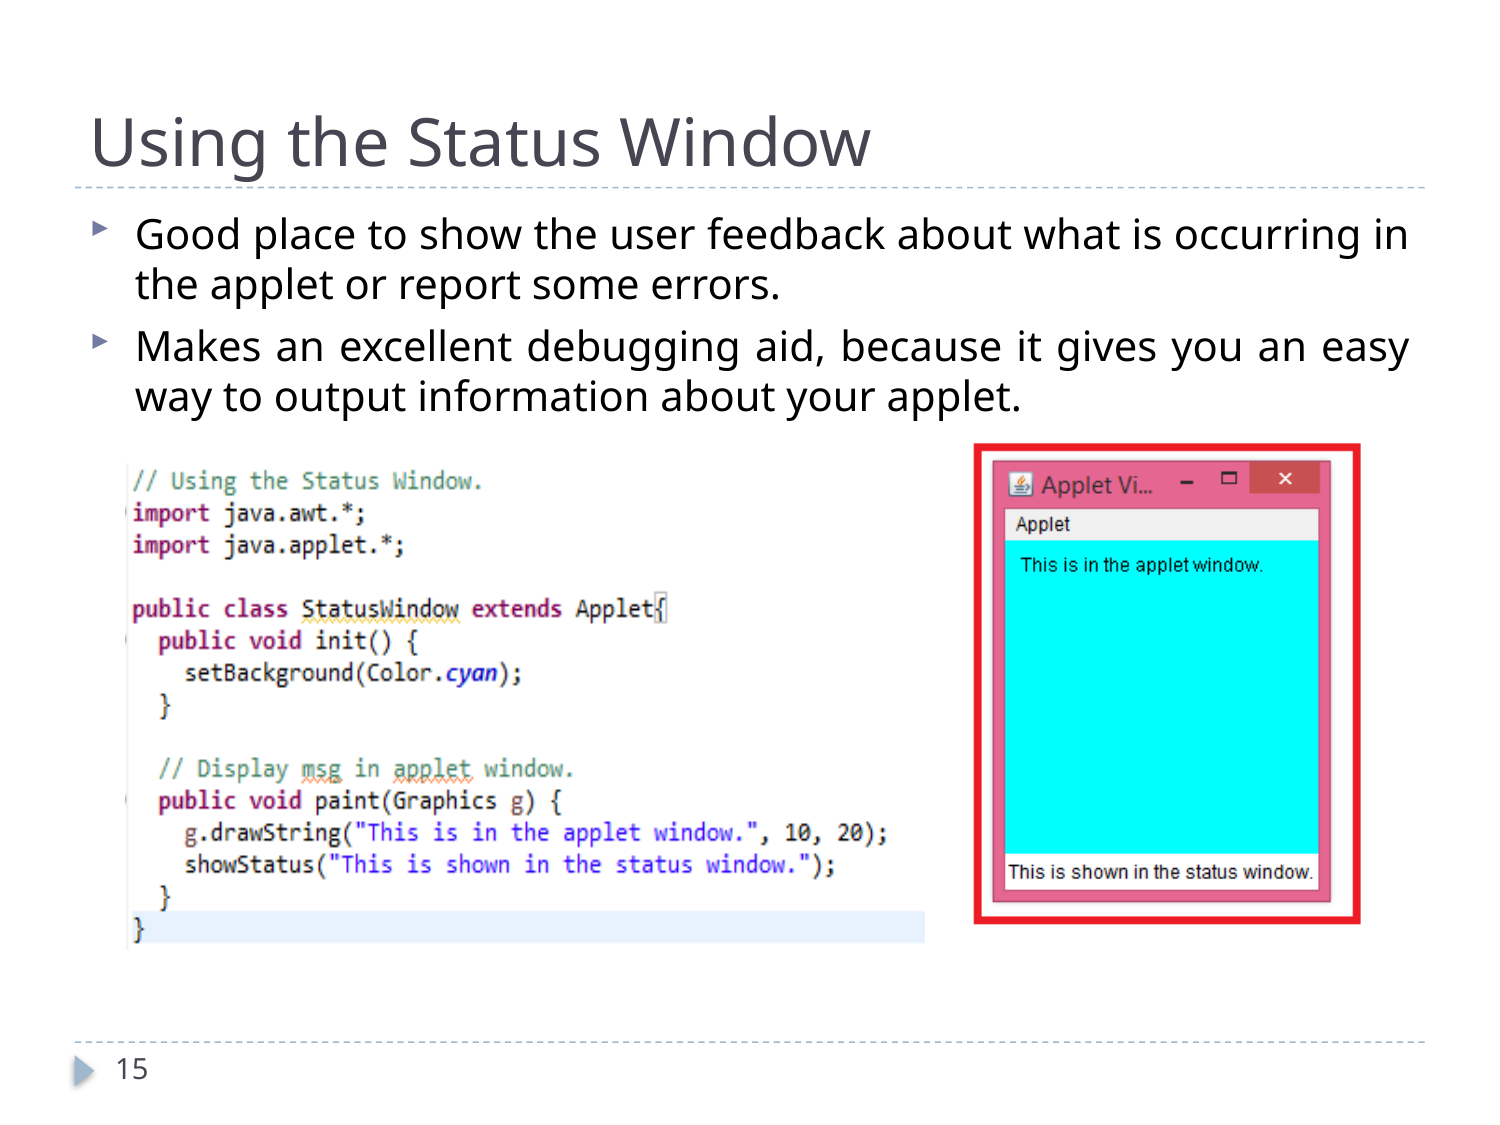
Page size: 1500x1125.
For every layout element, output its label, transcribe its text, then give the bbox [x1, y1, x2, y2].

title Using the Status Window [75, 24, 1425, 188]
picture [959, 431, 1386, 948]
list Good place to show the user feedback about what is occurring in the applet or report some errors. Makes an excellent debugging aid, because it gives you an easy way to output information about your applet. [75, 200, 1425, 1010]
slide_number 15 [100, 1042, 426, 1103]
picture [124, 462, 926, 951]
